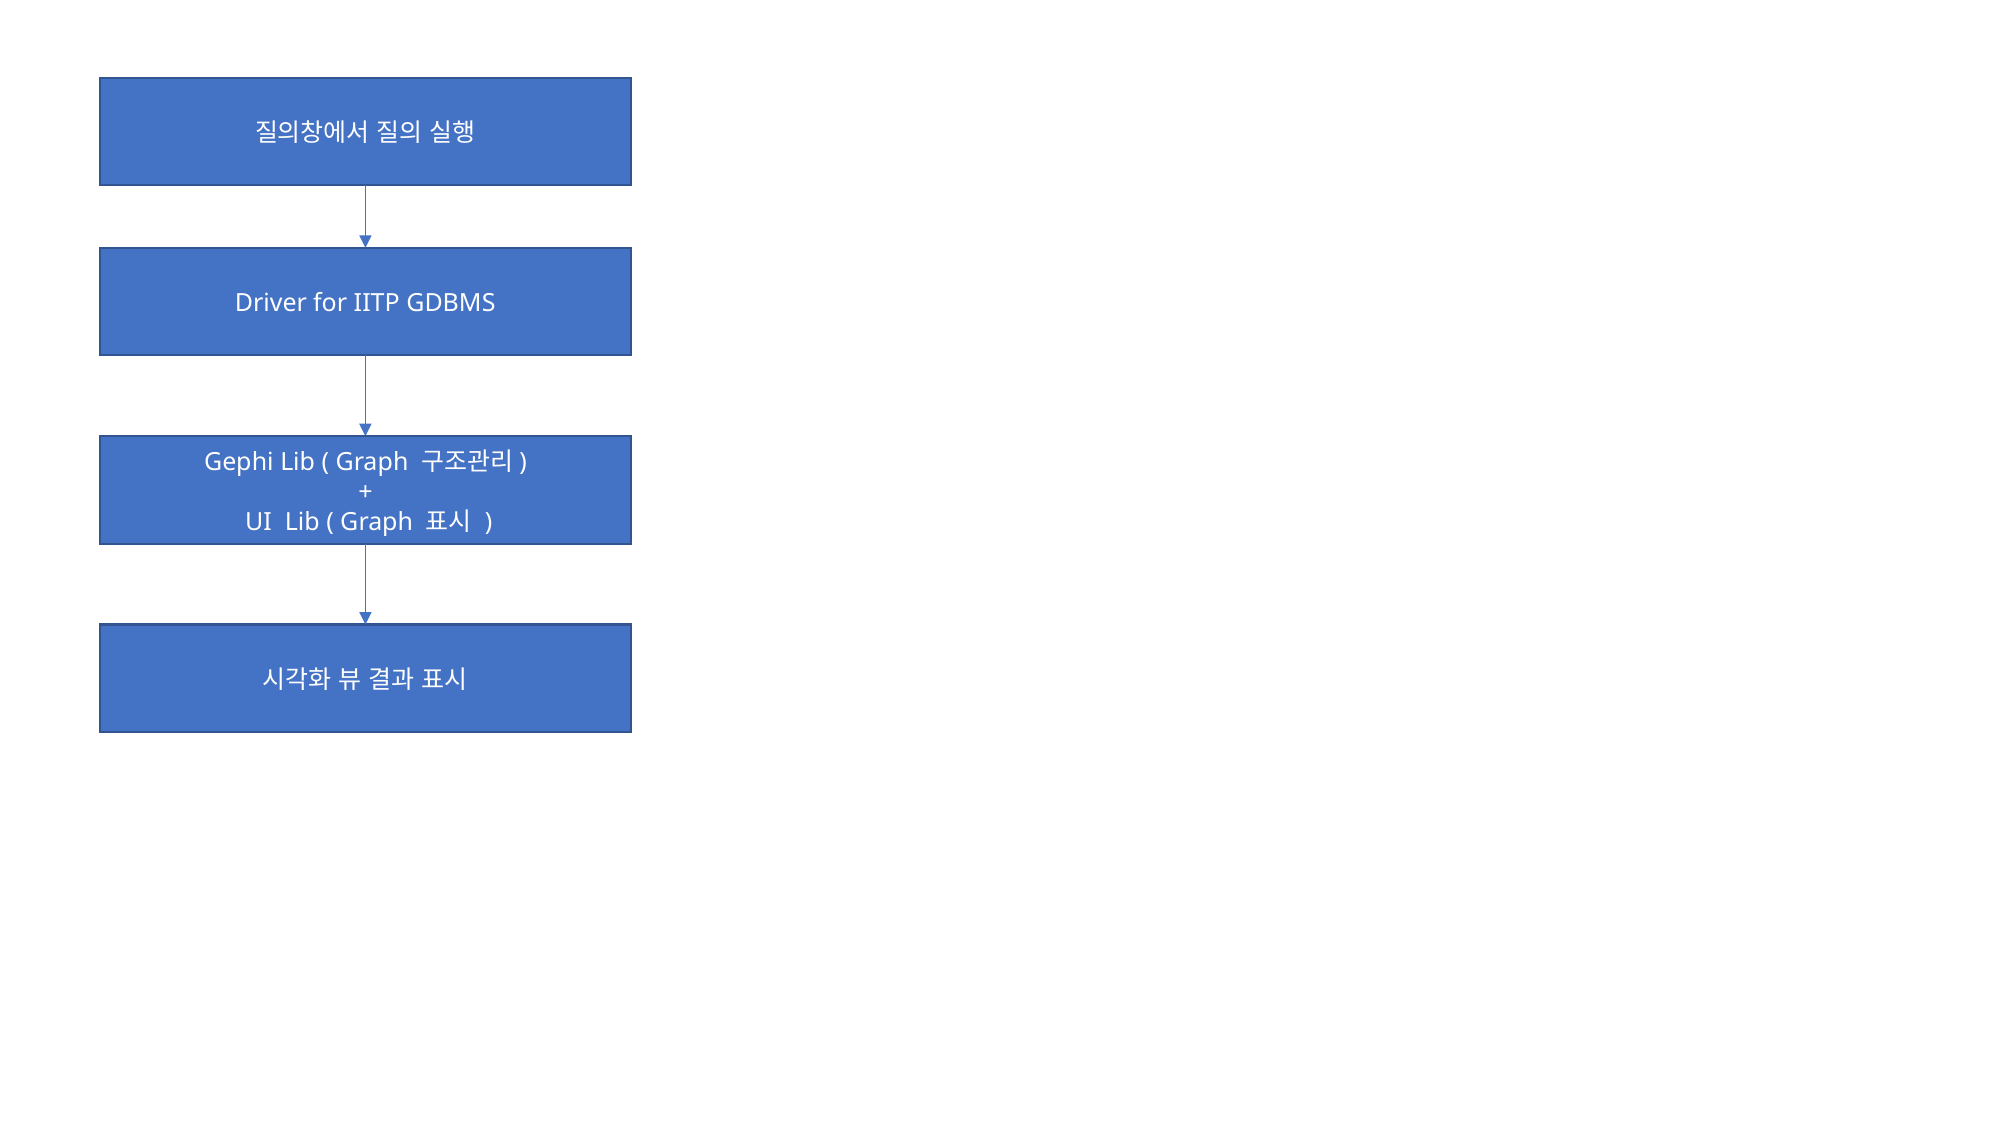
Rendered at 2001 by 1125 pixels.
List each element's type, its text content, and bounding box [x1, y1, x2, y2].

text_box Gephi Lib ( Graph 구조관리) + UI Lib ( Graph 표시 ) [99, 435, 632, 545]
text_box 시각화 뷰 결과 표시 [99, 623, 632, 733]
text_box 질의창에서 질의 실행 [99, 77, 632, 186]
text_box Driver for IITP GDBMS [99, 247, 632, 356]
